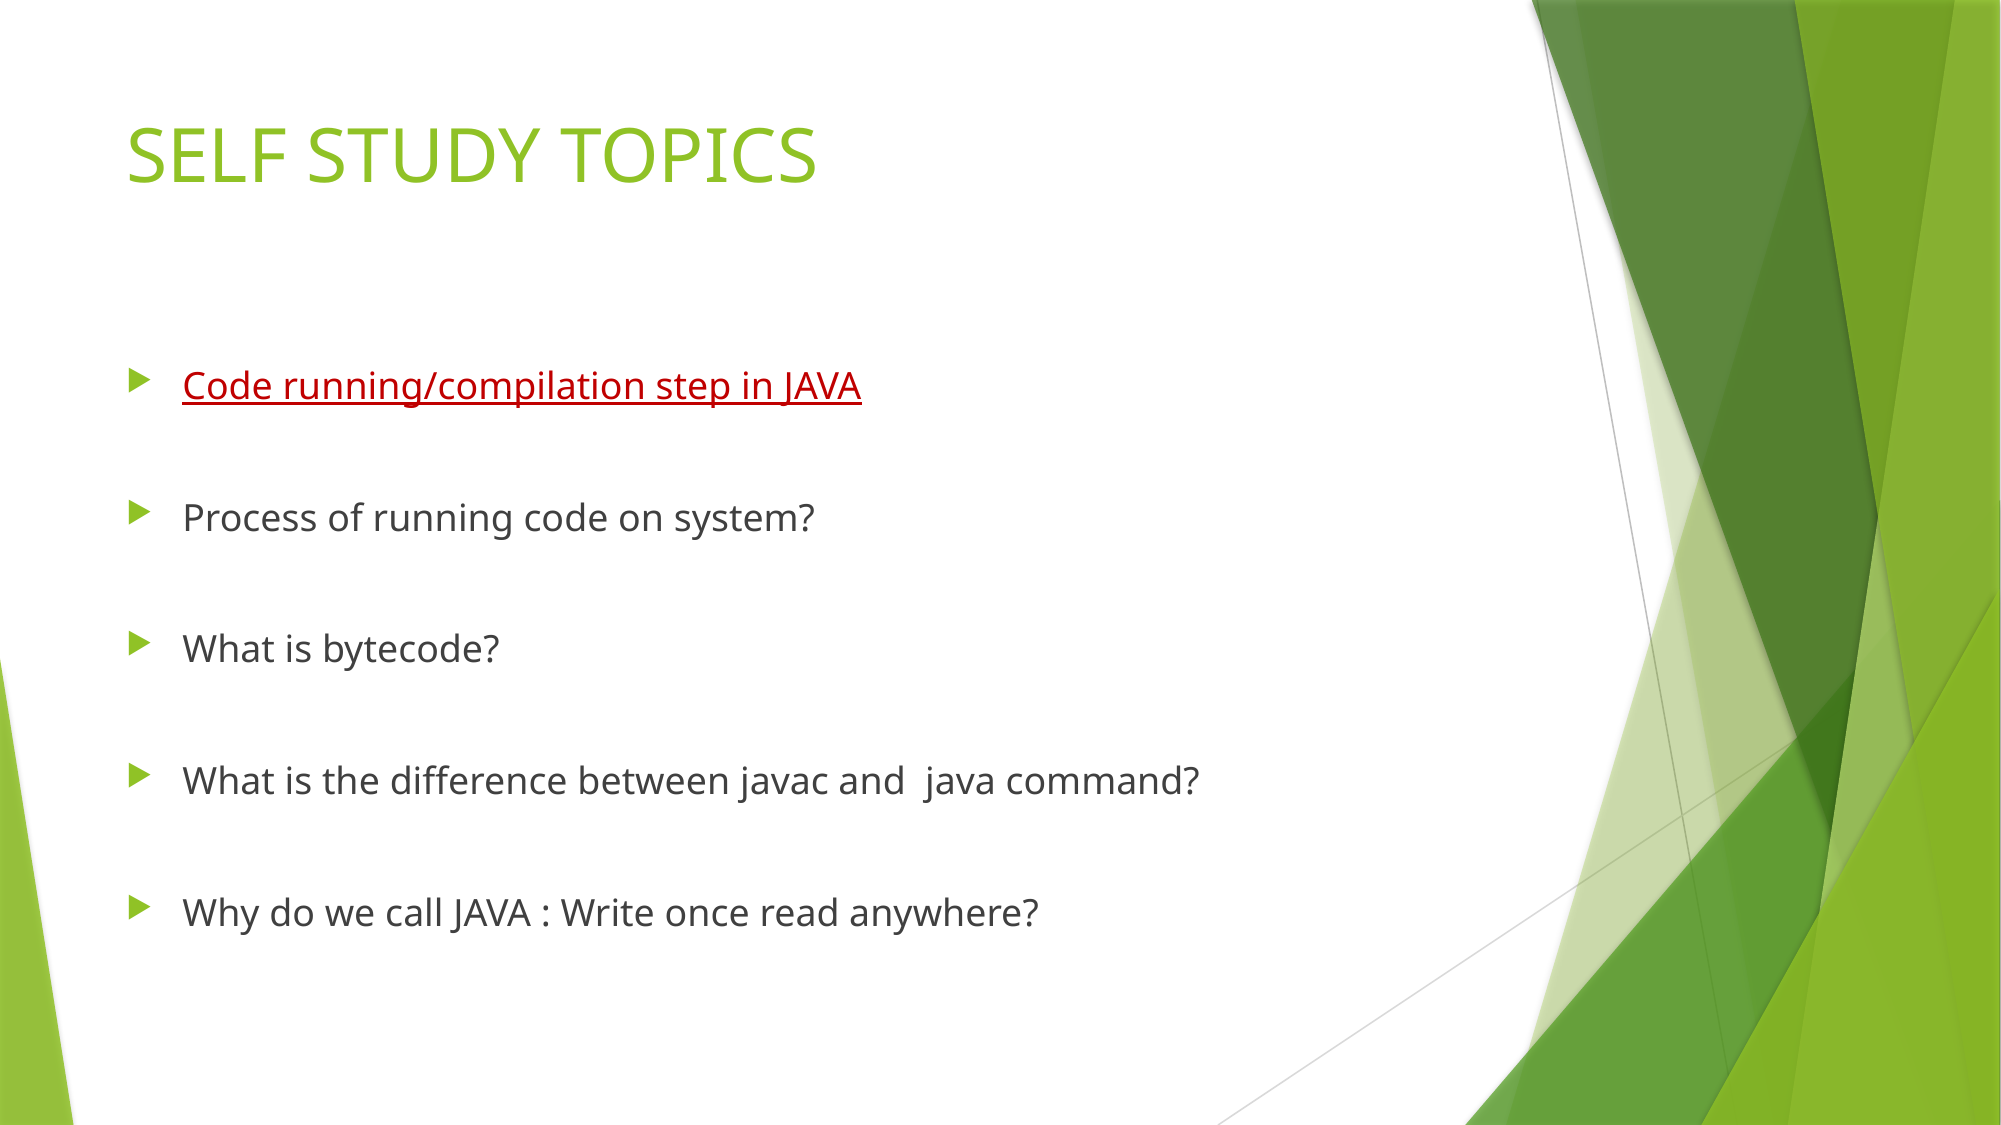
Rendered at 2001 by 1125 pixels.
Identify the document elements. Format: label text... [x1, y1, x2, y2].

title SELF STUDY TOPICS [111, 99, 1522, 317]
list Code running/compilation step in JAVA Process of running code on system? What is bytecode? What is the difference between javac and java command? Why do we call JAVA : Write once read anywhere? [111, 354, 1522, 992]
